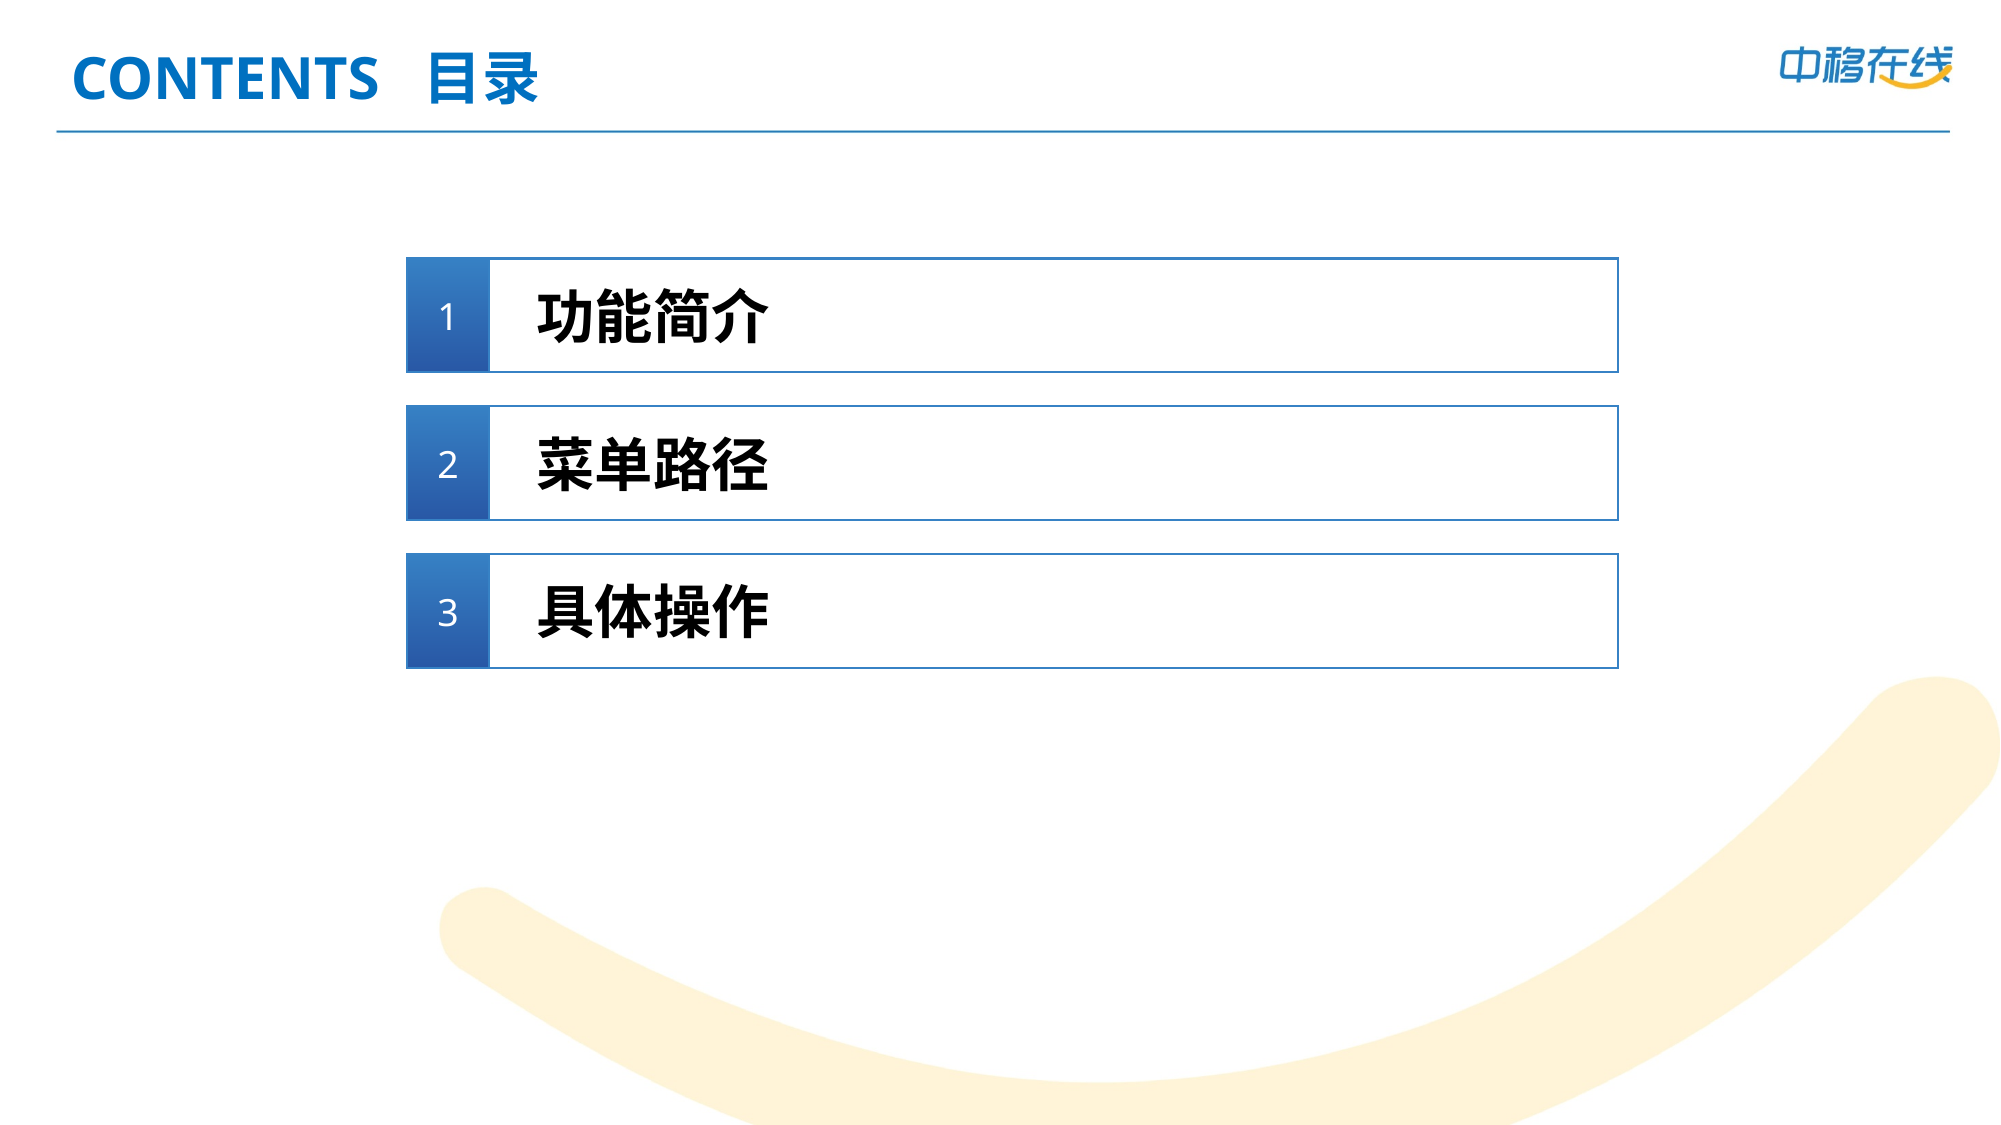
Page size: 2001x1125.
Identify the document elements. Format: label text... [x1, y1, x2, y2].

title CONTENTS 目录 [55, 29, 1764, 123]
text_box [406, 258, 1619, 373]
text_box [406, 554, 1619, 668]
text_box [406, 406, 1619, 521]
picture [0, 0, 2000, 1125]
